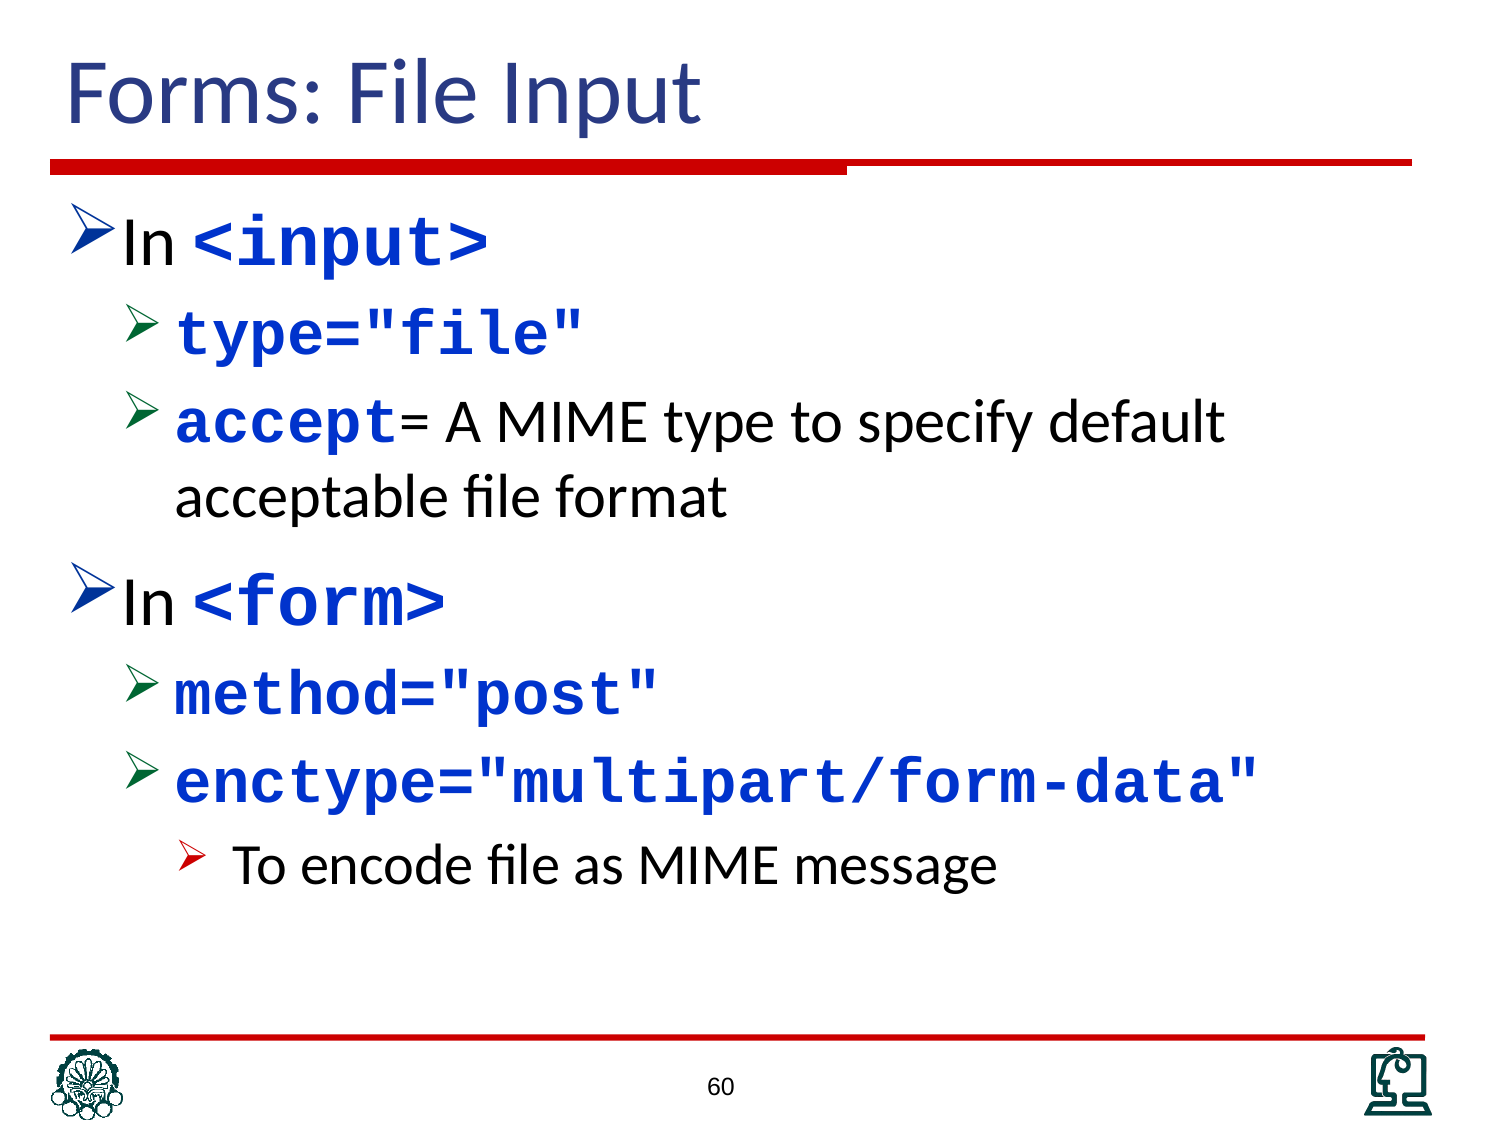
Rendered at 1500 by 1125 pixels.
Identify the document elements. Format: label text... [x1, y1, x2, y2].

picture [50, 1047, 125, 1122]
picture [1362, 1045, 1438, 1119]
slide_number 60 [649, 1062, 751, 1103]
title Forms: File Input [49, 24, 1438, 151]
list In <input> type="file" accept= A MIME type to specify default acceptable file format In <form> method="post" enctype="multipart/form-data" To encode file as MIME message [49, 187, 1426, 1038]
